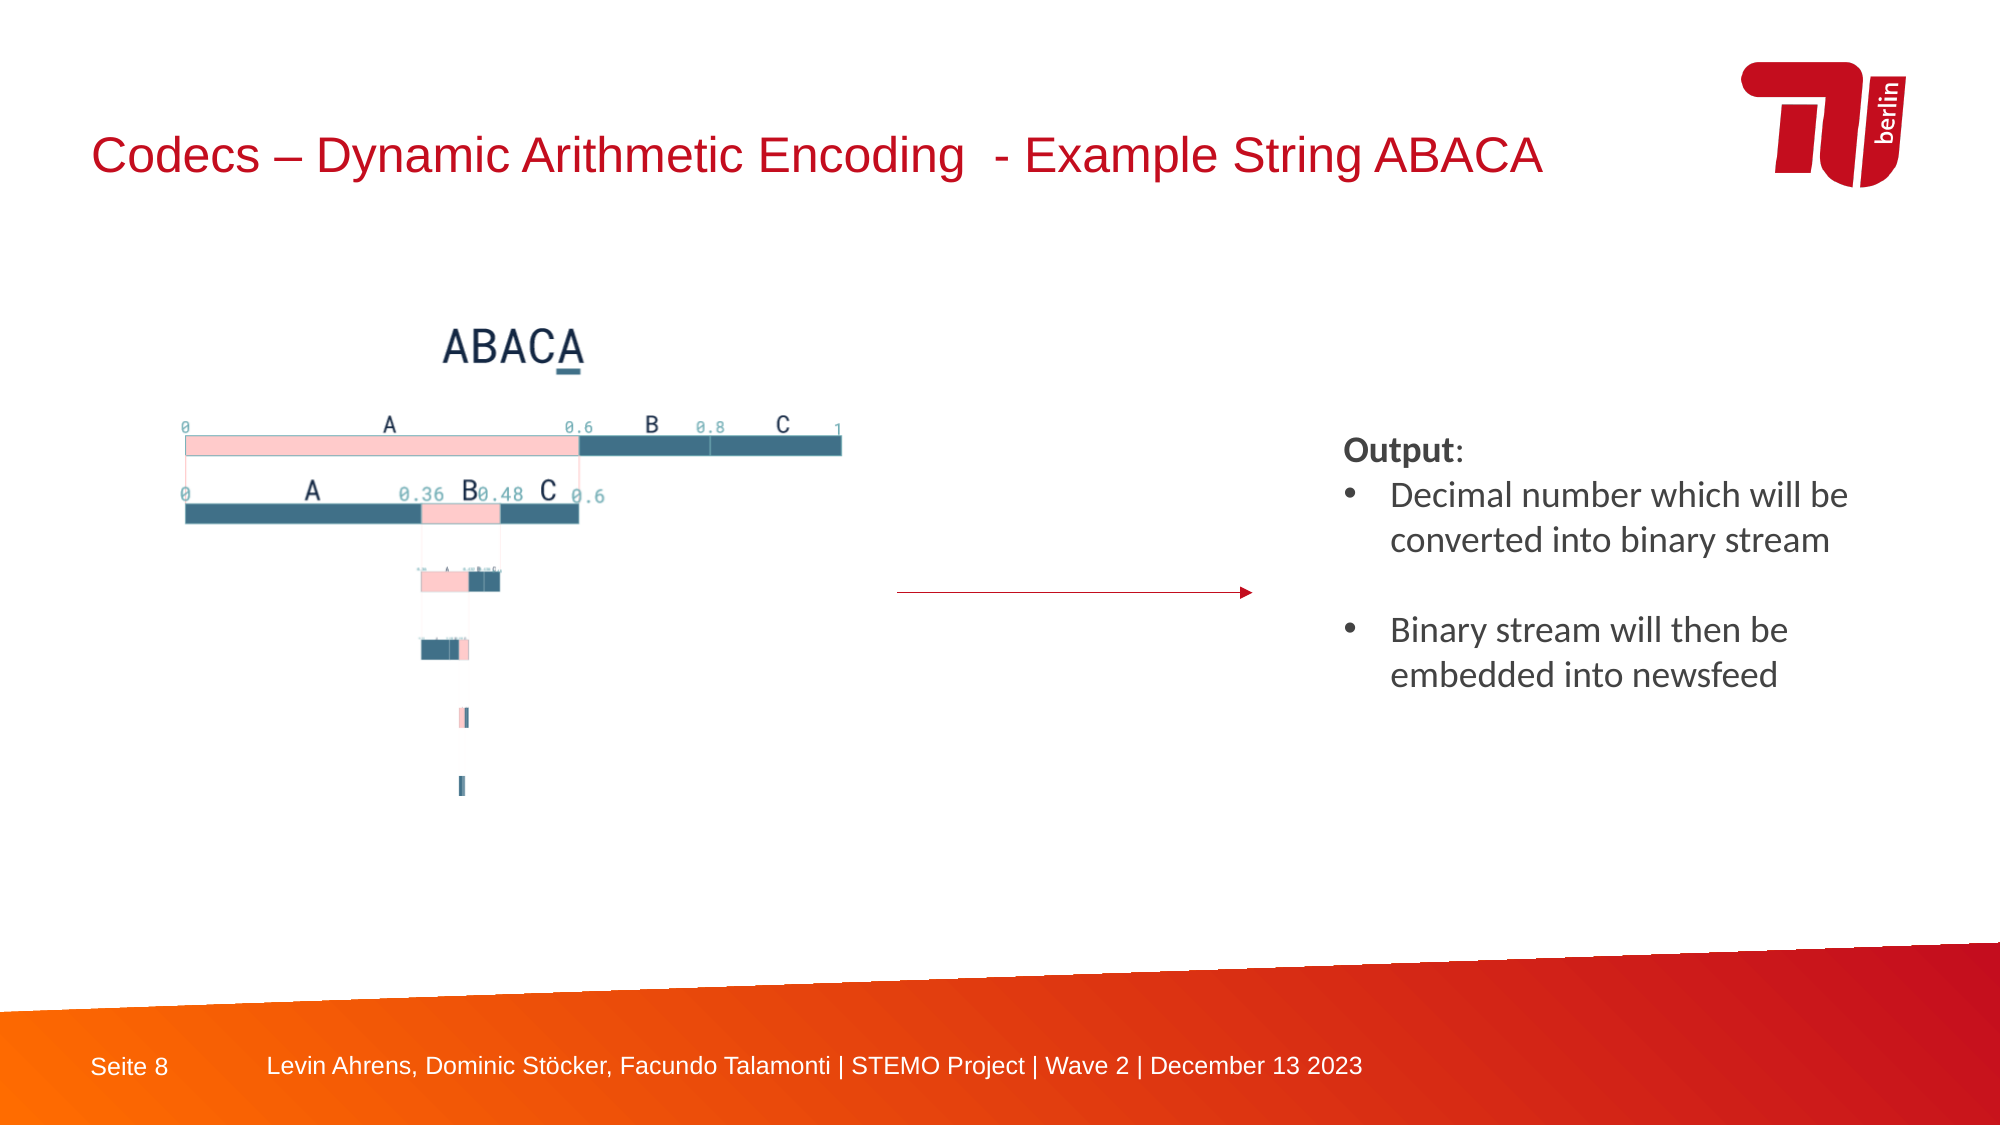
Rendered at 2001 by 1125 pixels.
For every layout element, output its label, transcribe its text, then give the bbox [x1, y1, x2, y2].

list Codecs – Dynamic Arithmetic Encoding - Example String ABACA [91, 65, 1578, 183]
picture [1741, 62, 1906, 188]
picture [158, 321, 848, 804]
text_box Output: Decimal number which will be converted into binary stream Binary stream will then be embedded into newsfeed [1328, 417, 1965, 703]
